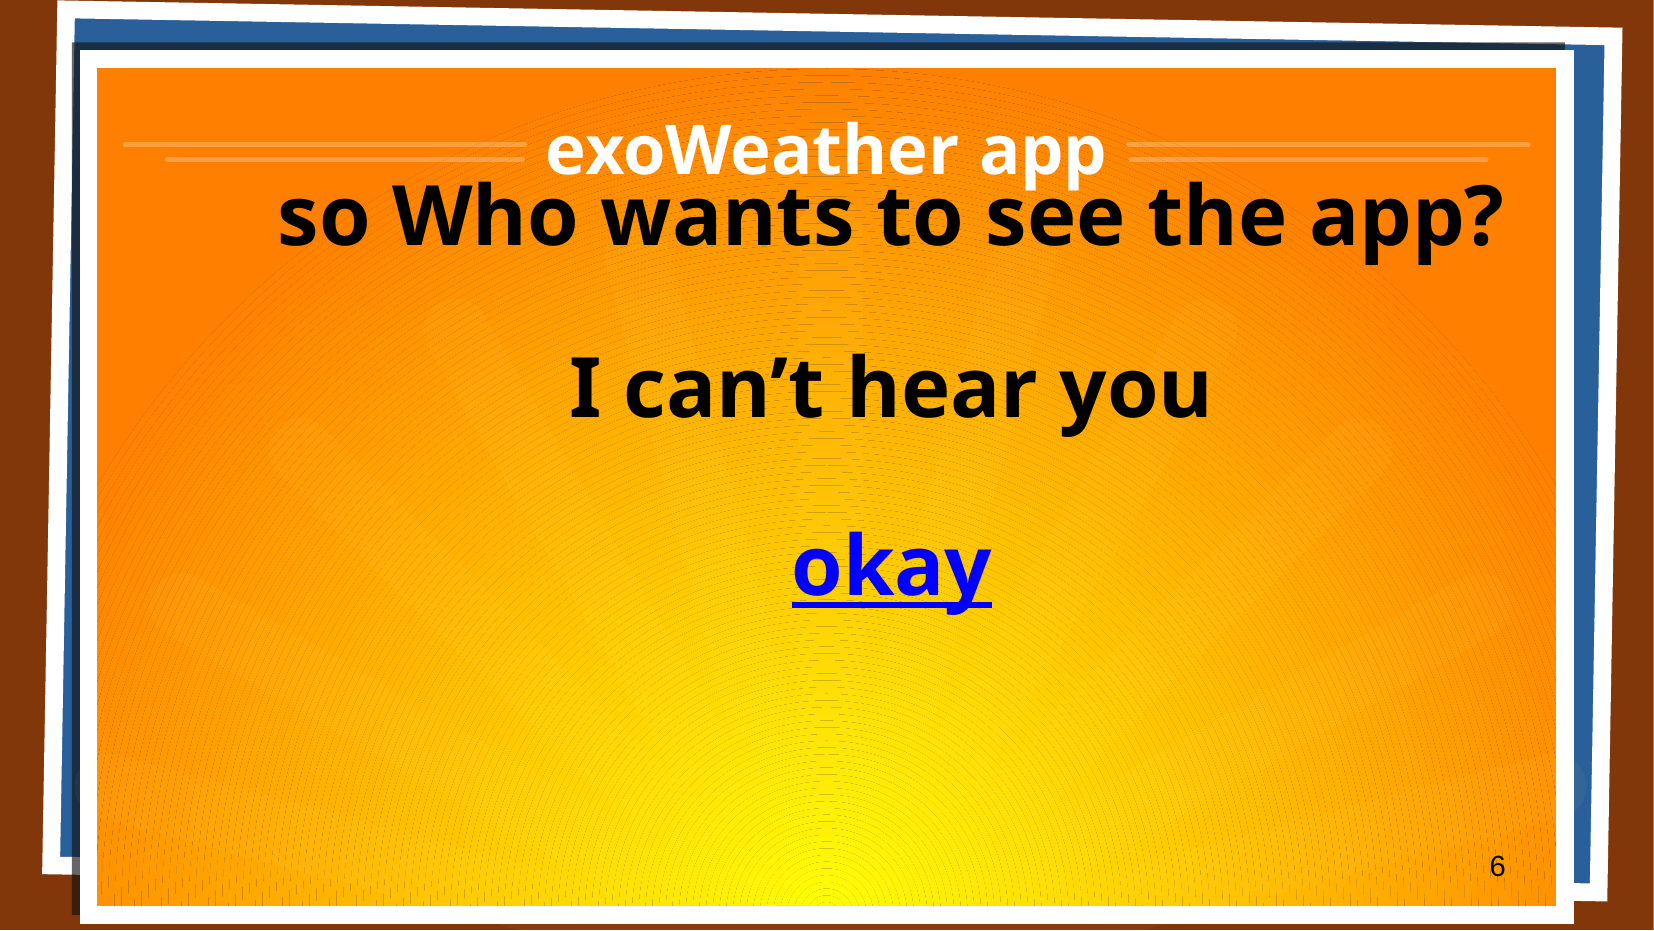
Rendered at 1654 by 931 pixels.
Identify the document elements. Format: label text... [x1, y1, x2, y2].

slide_number 6 [1151, 847, 1506, 912]
list so Who wants to see the app? I can’t hear you okay [59, 29, 1654, 848]
